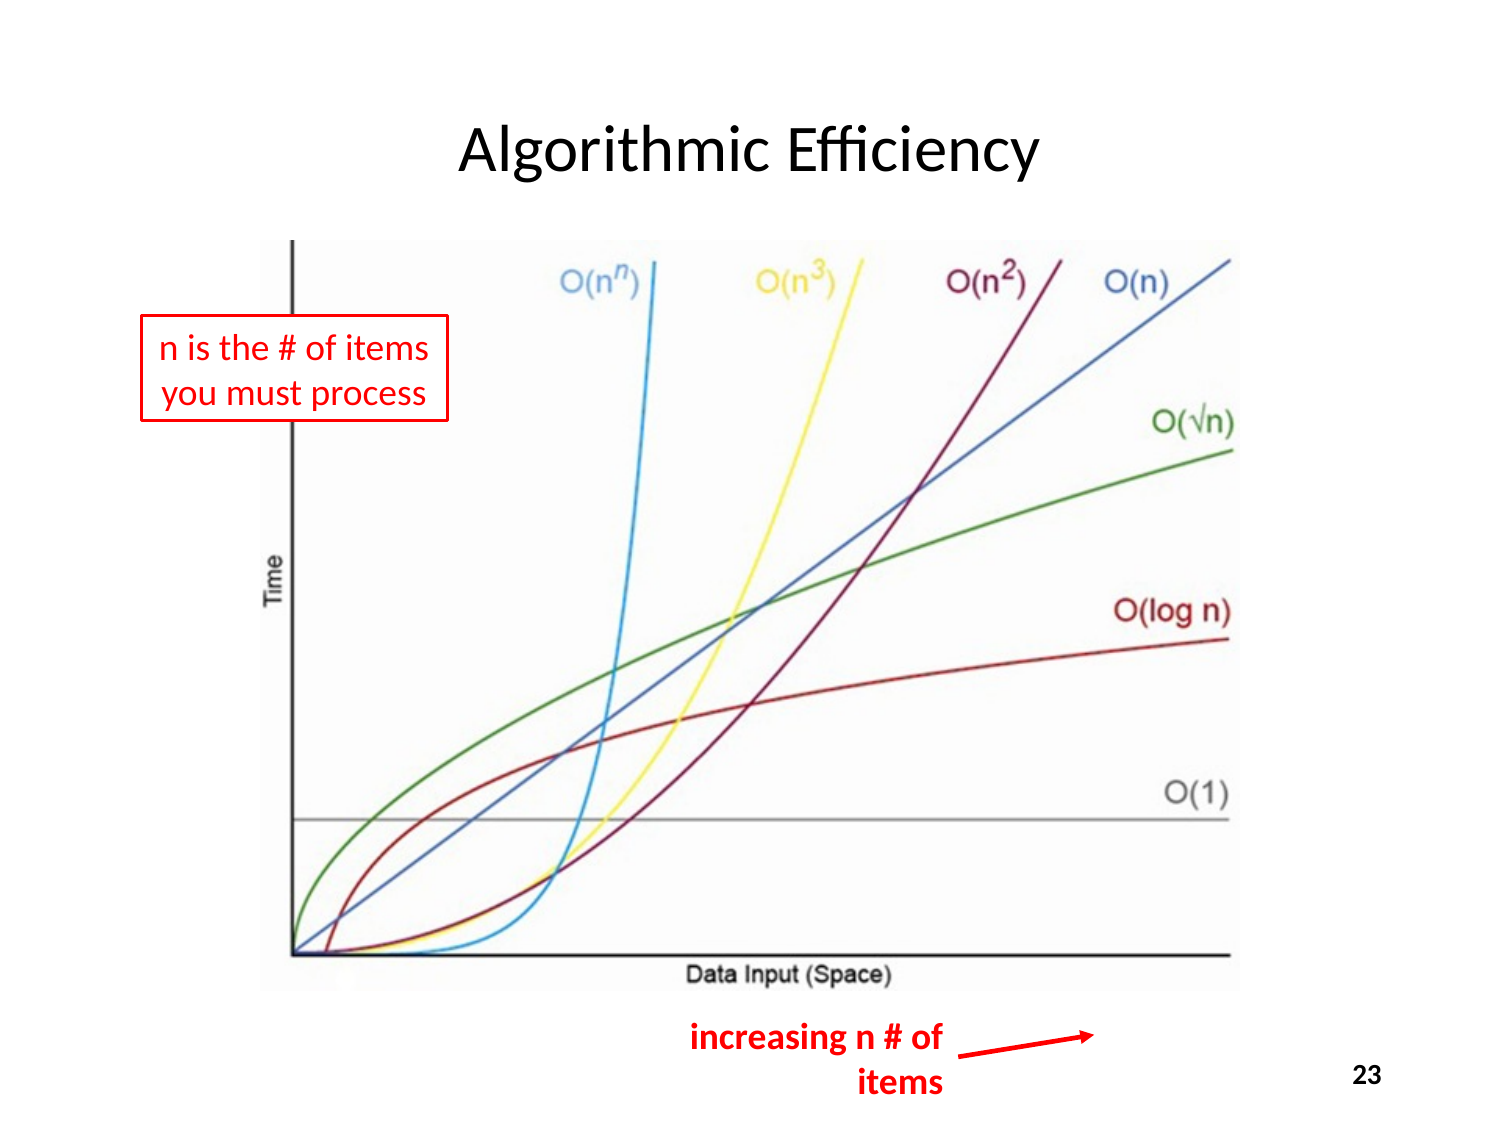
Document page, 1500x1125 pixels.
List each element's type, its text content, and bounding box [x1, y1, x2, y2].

title Algorithmic Efficiency [103, 59, 1397, 241]
text_box n is the # of items you must process [141, 315, 260, 421]
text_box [580, 1004, 1095, 1066]
slide_number 23 [1059, 1042, 1397, 1103]
picture [260, 240, 1240, 991]
